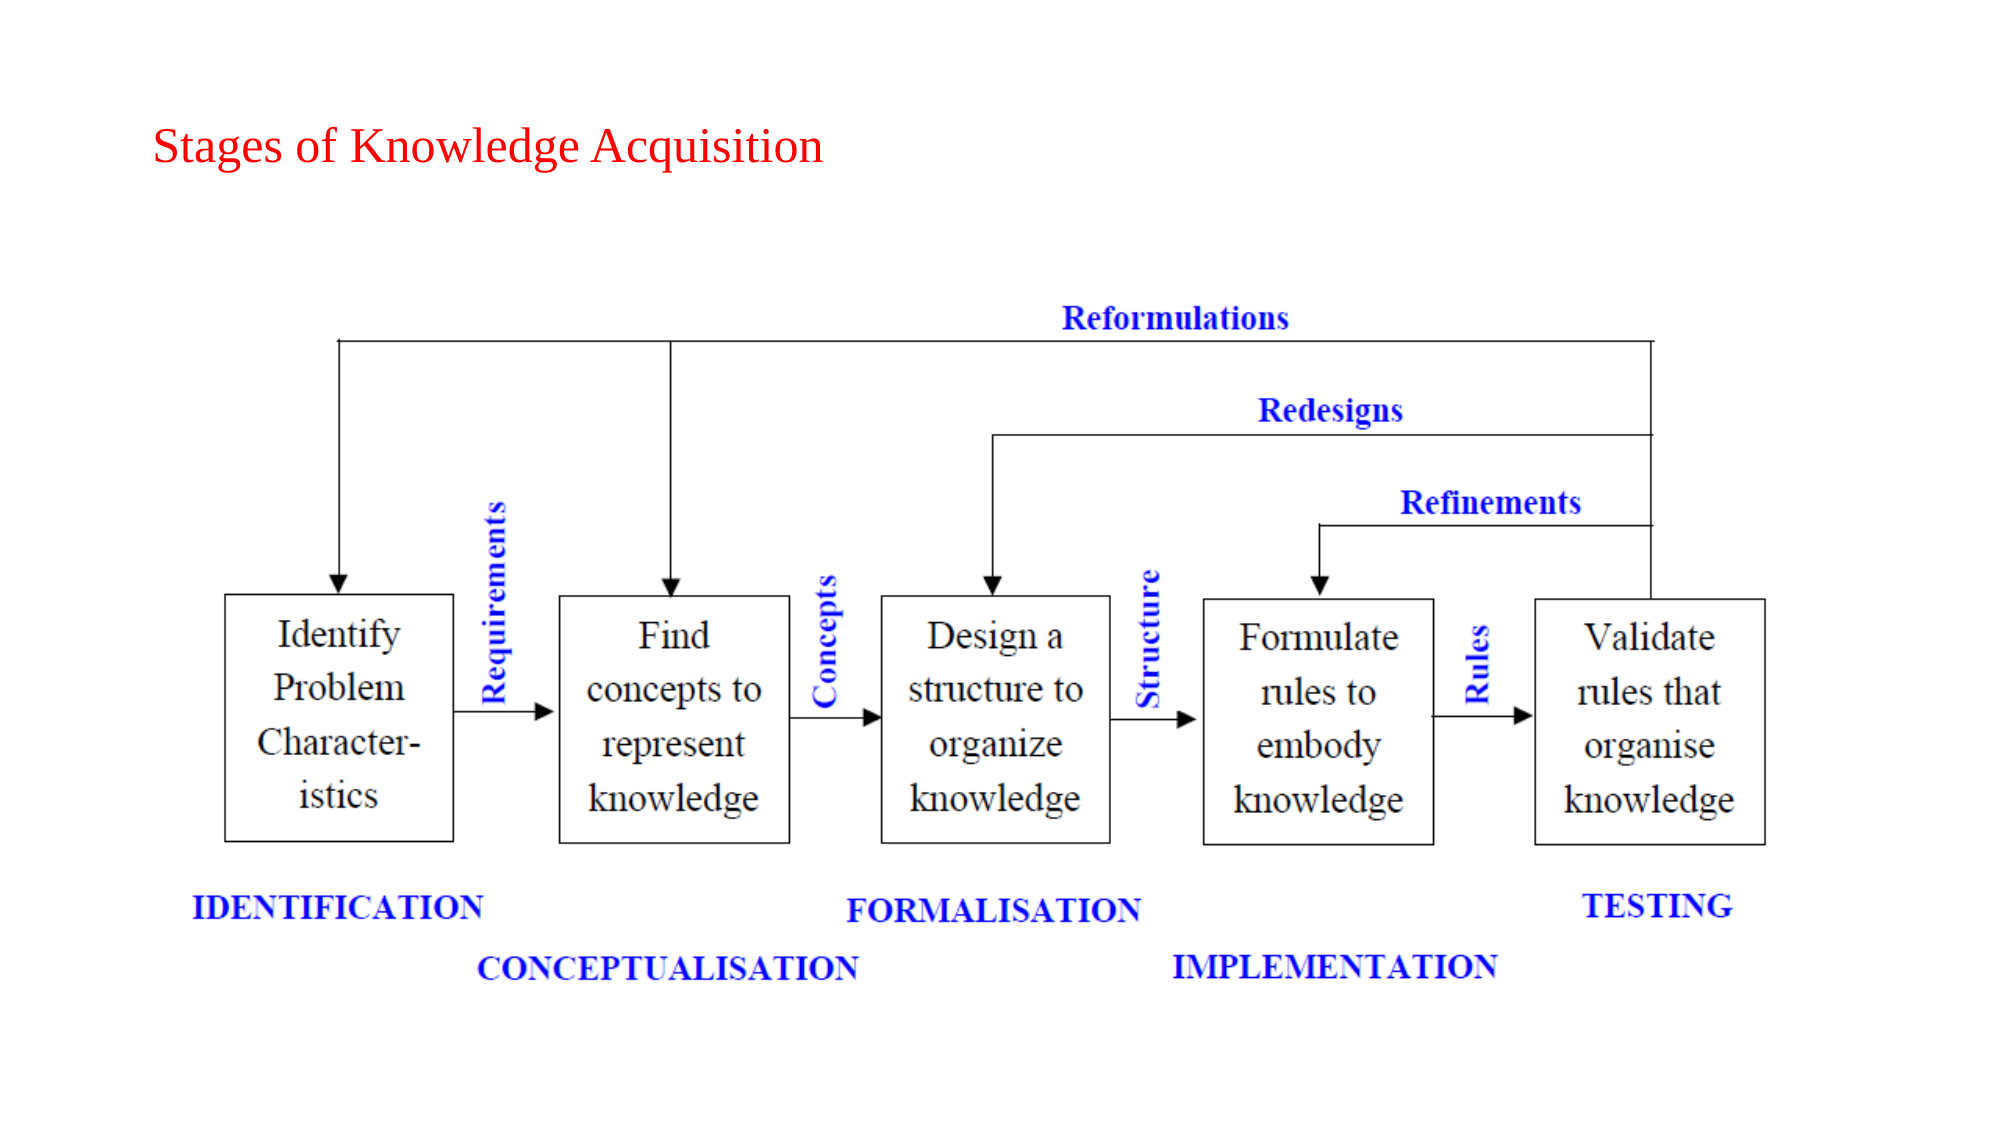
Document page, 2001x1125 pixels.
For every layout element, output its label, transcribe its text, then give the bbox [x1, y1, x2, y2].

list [187, 300, 1813, 1013]
title Stages of Knowledge Acquisition [137, 59, 1863, 278]
